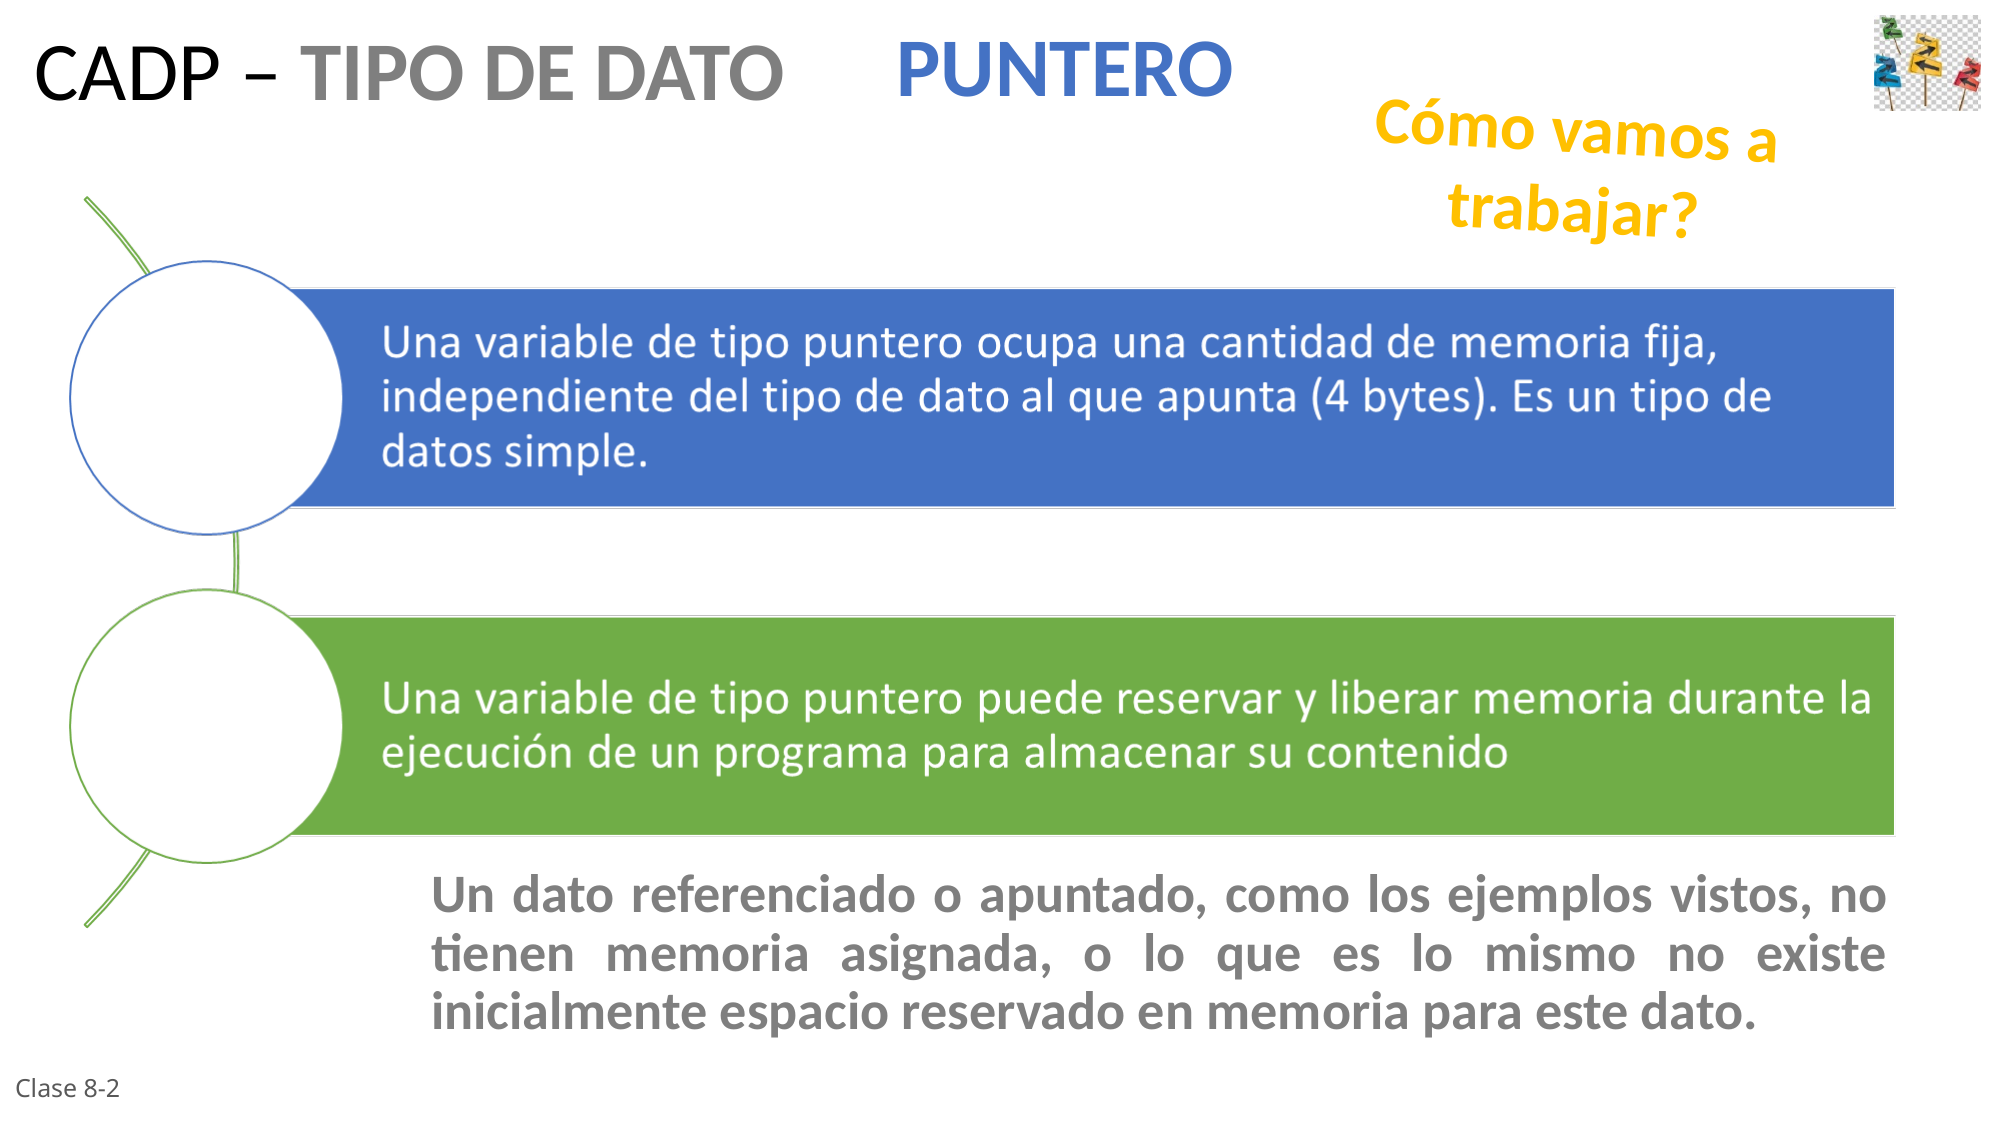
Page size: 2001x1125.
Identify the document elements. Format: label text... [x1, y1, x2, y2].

text_box Clase 8-2 [0, 1057, 350, 1118]
text_box PUNTERO [881, 16, 1674, 131]
text_box Un dato referenciado o apuntado, como los ejemplos vistos, no tienen memoria asignada, o lo que es lo mismo no existe inicialmente espacio reservado en memoria para este dato. [416, 957, 1905, 1050]
picture [66, 179, 1916, 946]
picture [1873, 15, 1981, 111]
text_box Cómo vamos a trabajar? [1323, 65, 1833, 176]
text_box CADP – TIPO DE DATO [19, 21, 811, 136]
